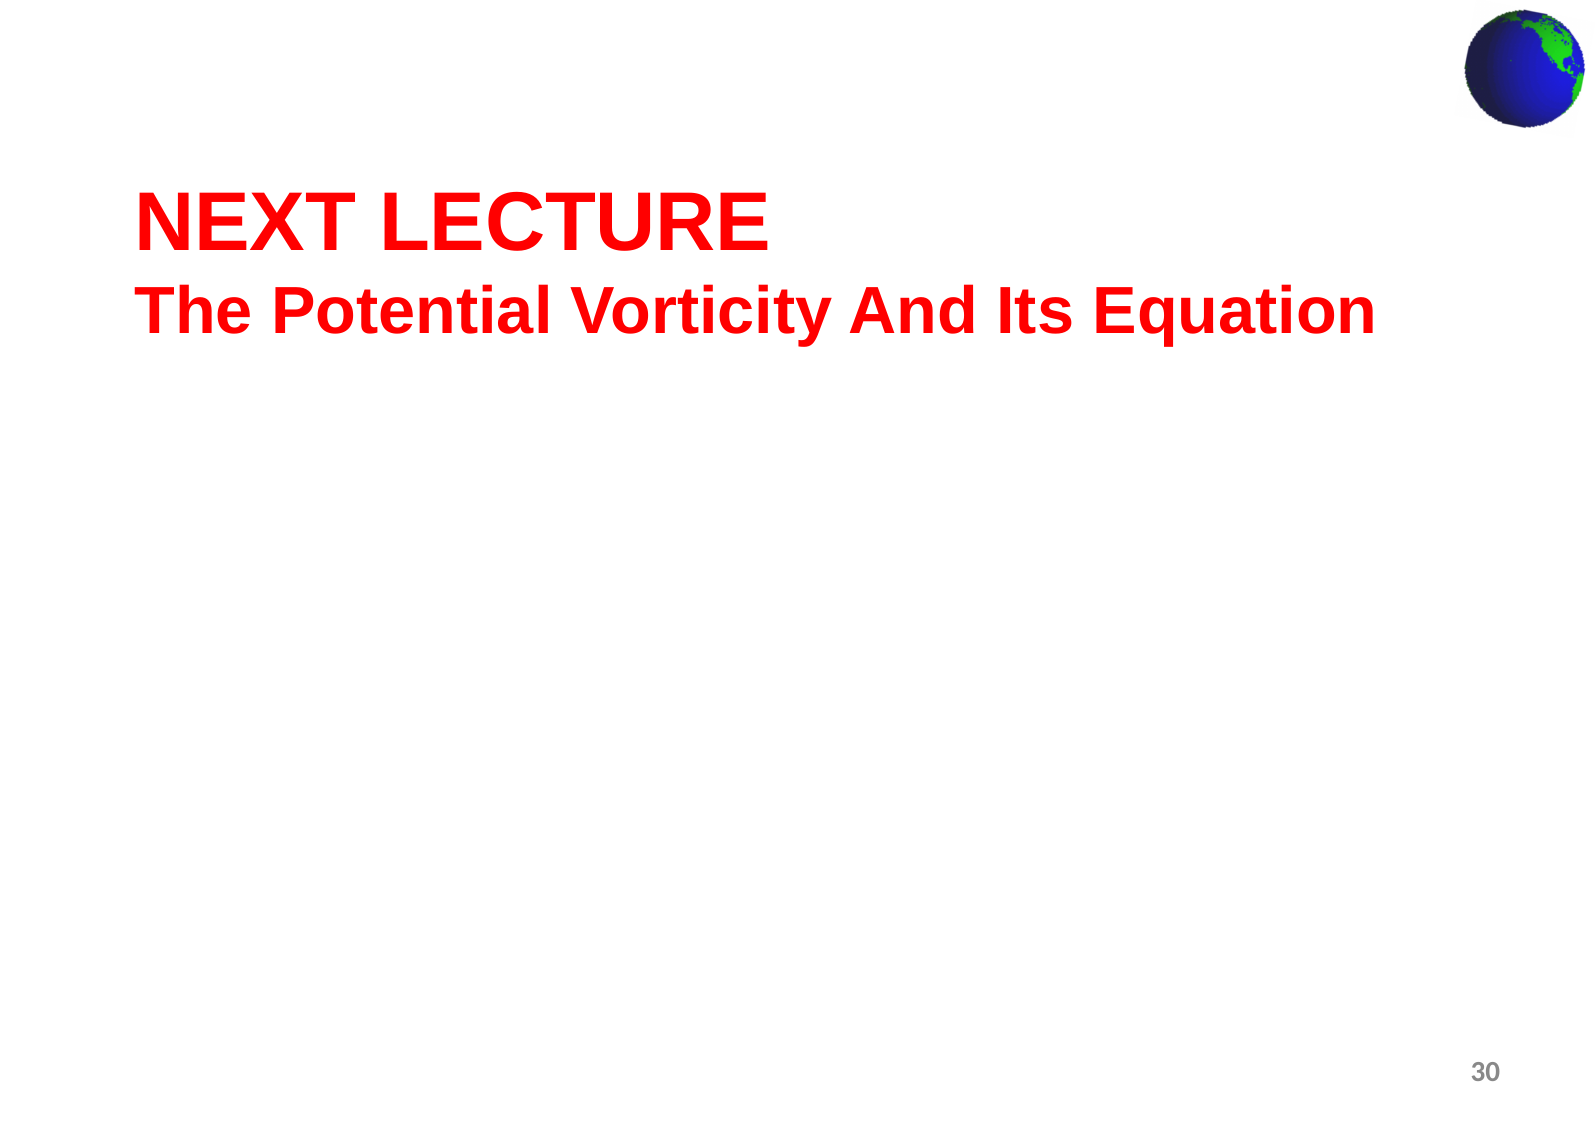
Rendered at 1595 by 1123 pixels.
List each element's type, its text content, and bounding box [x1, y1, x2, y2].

title Next Lecture The Potential Vorticity And Its Equation [119, 159, 1476, 383]
slide_number 30 [1142, 1039, 1516, 1100]
